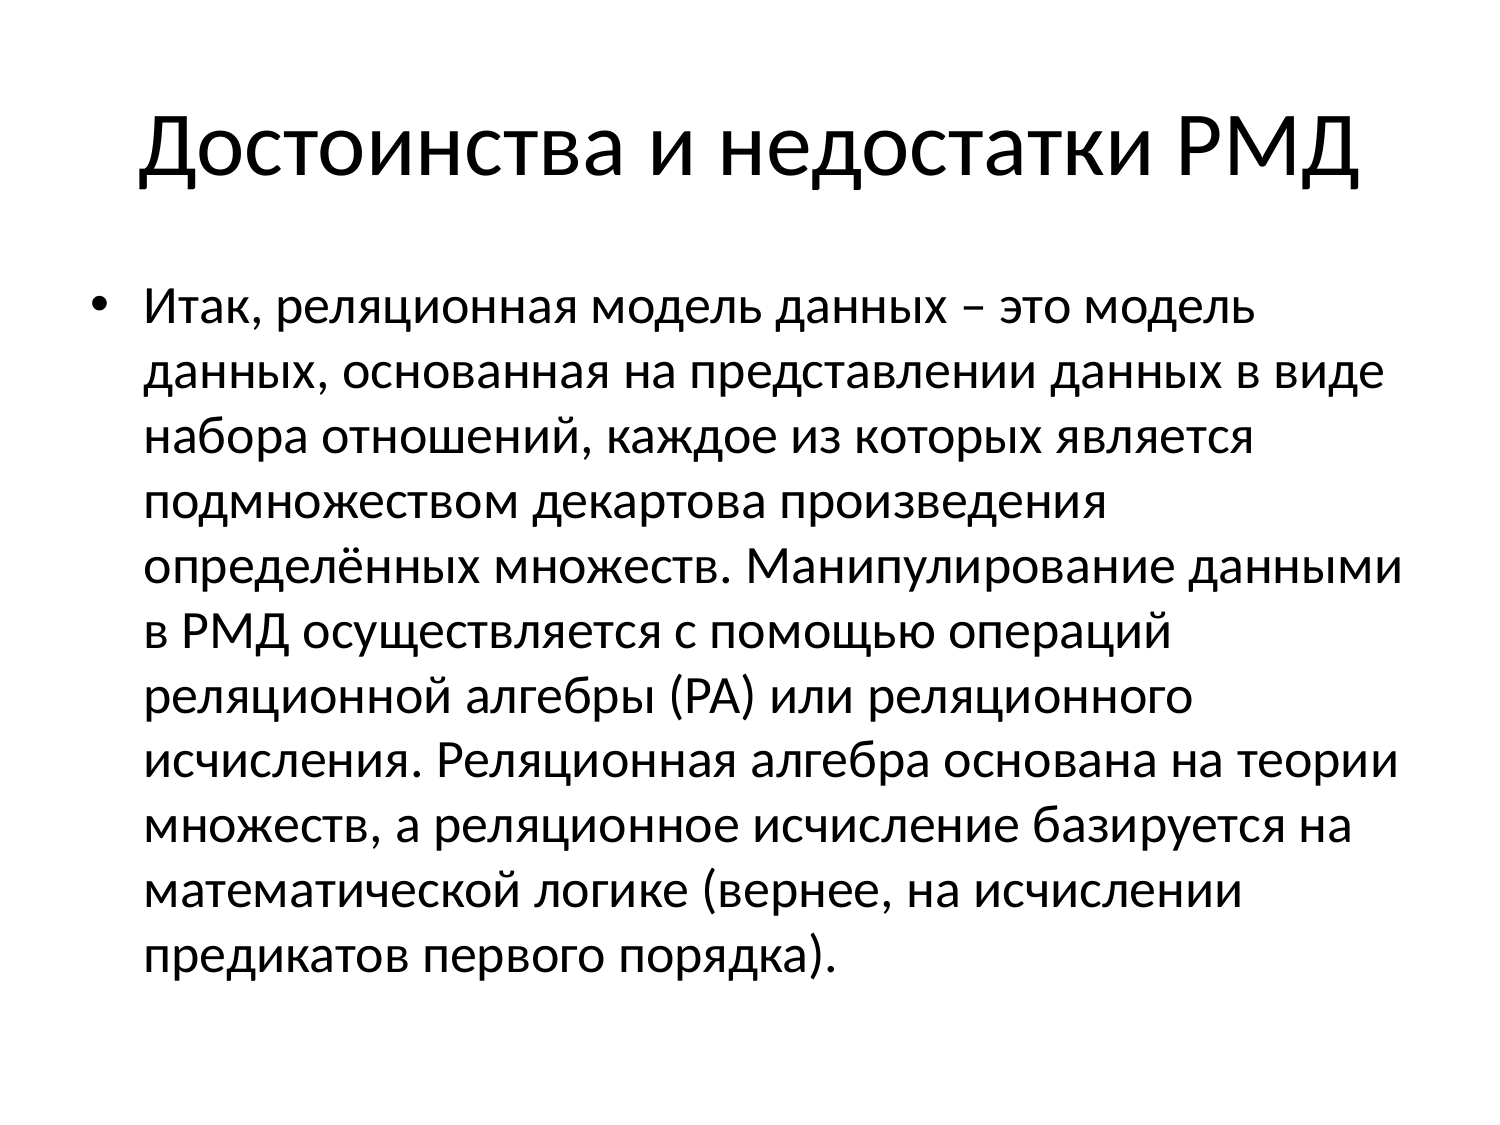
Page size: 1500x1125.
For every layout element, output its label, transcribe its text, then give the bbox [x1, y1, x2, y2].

list Итак, реляционная модель данных – это модель данных, основанная на представлении данных в виде набора отношений, каждое из которых является подмножеством декартова произведения определённых множеств. Манипулирование данными в РМД осуществляется с помощью операций реляционной алгебры (РА) или реляционного исчисления. Реляционная алгебра основана на теории множеств, а реляционное исчисление базируется на математической логике (вернее, на исчислении предикатов первого порядка). [75, 262, 1425, 1005]
title Достоинства и недостатки РМД [75, 45, 1425, 233]
